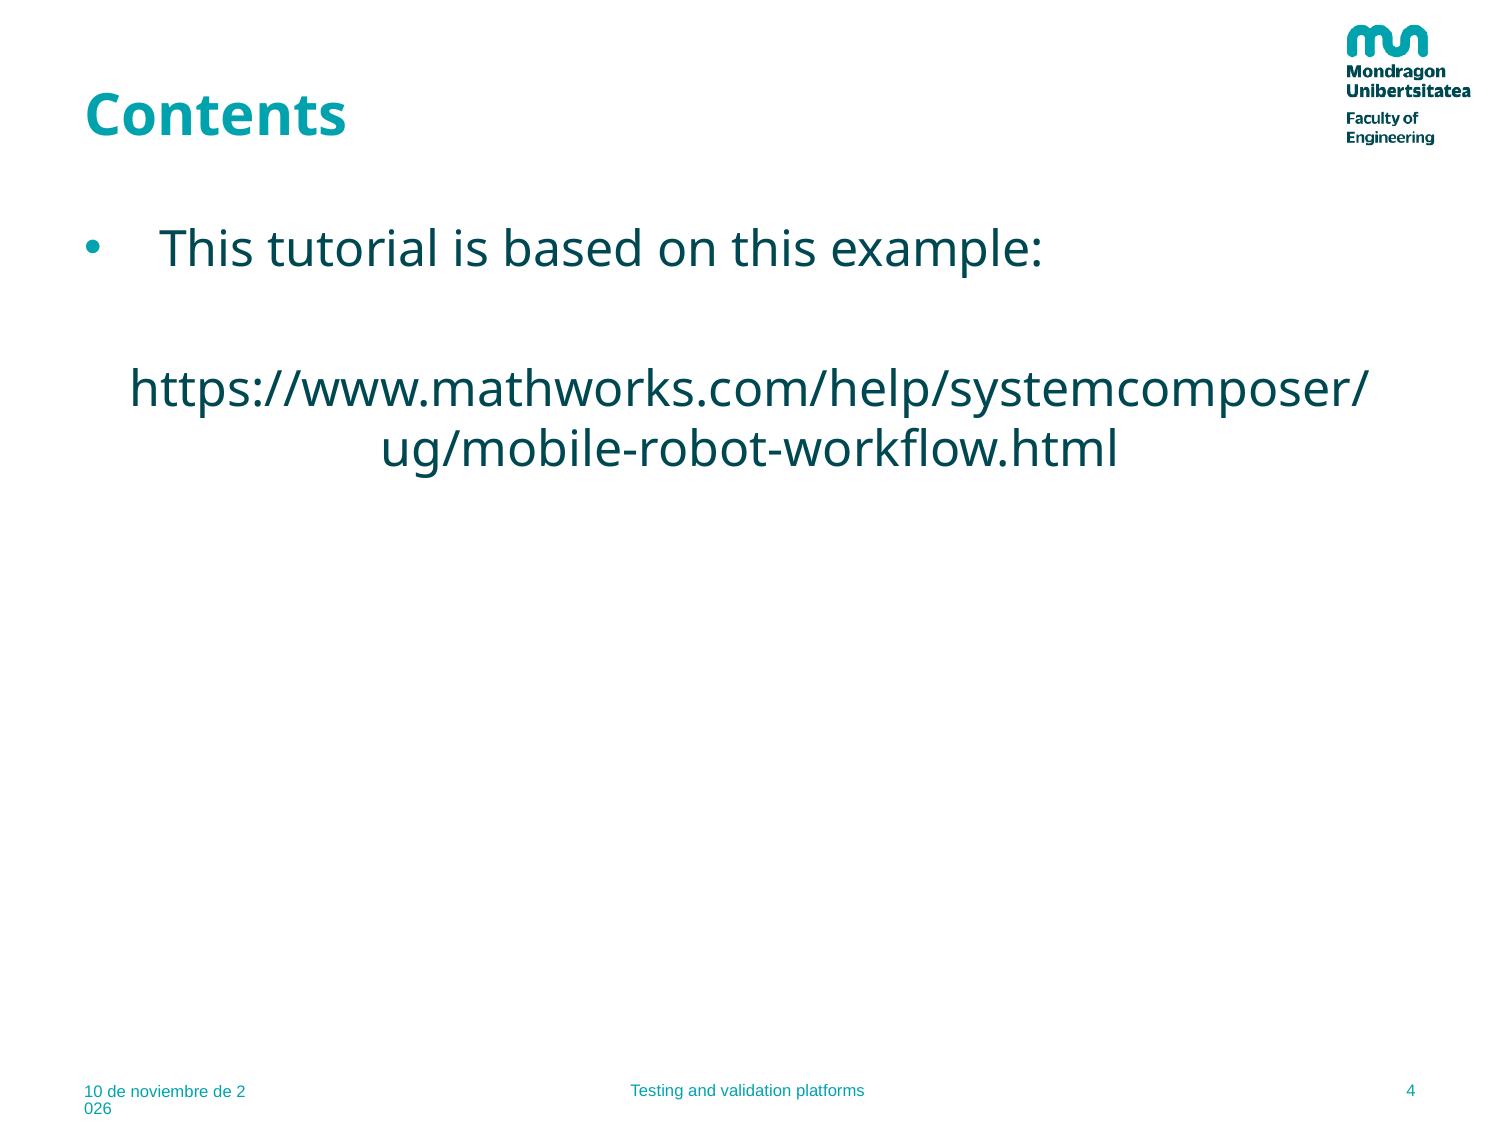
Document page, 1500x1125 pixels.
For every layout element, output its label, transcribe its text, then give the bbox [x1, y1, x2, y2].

picture [1319, 0, 1500, 170]
list This tutorial is based on this example: https://www.mathworks.com/help/systemcomposer/ug/mobile-robot-workflow.html [69, 209, 1431, 999]
slide_number 4 [1248, 1059, 1431, 1120]
title Contents [69, 77, 1327, 148]
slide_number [69, 1060, 263, 1121]
footer Testing and validation platforms [356, 1059, 1140, 1120]
